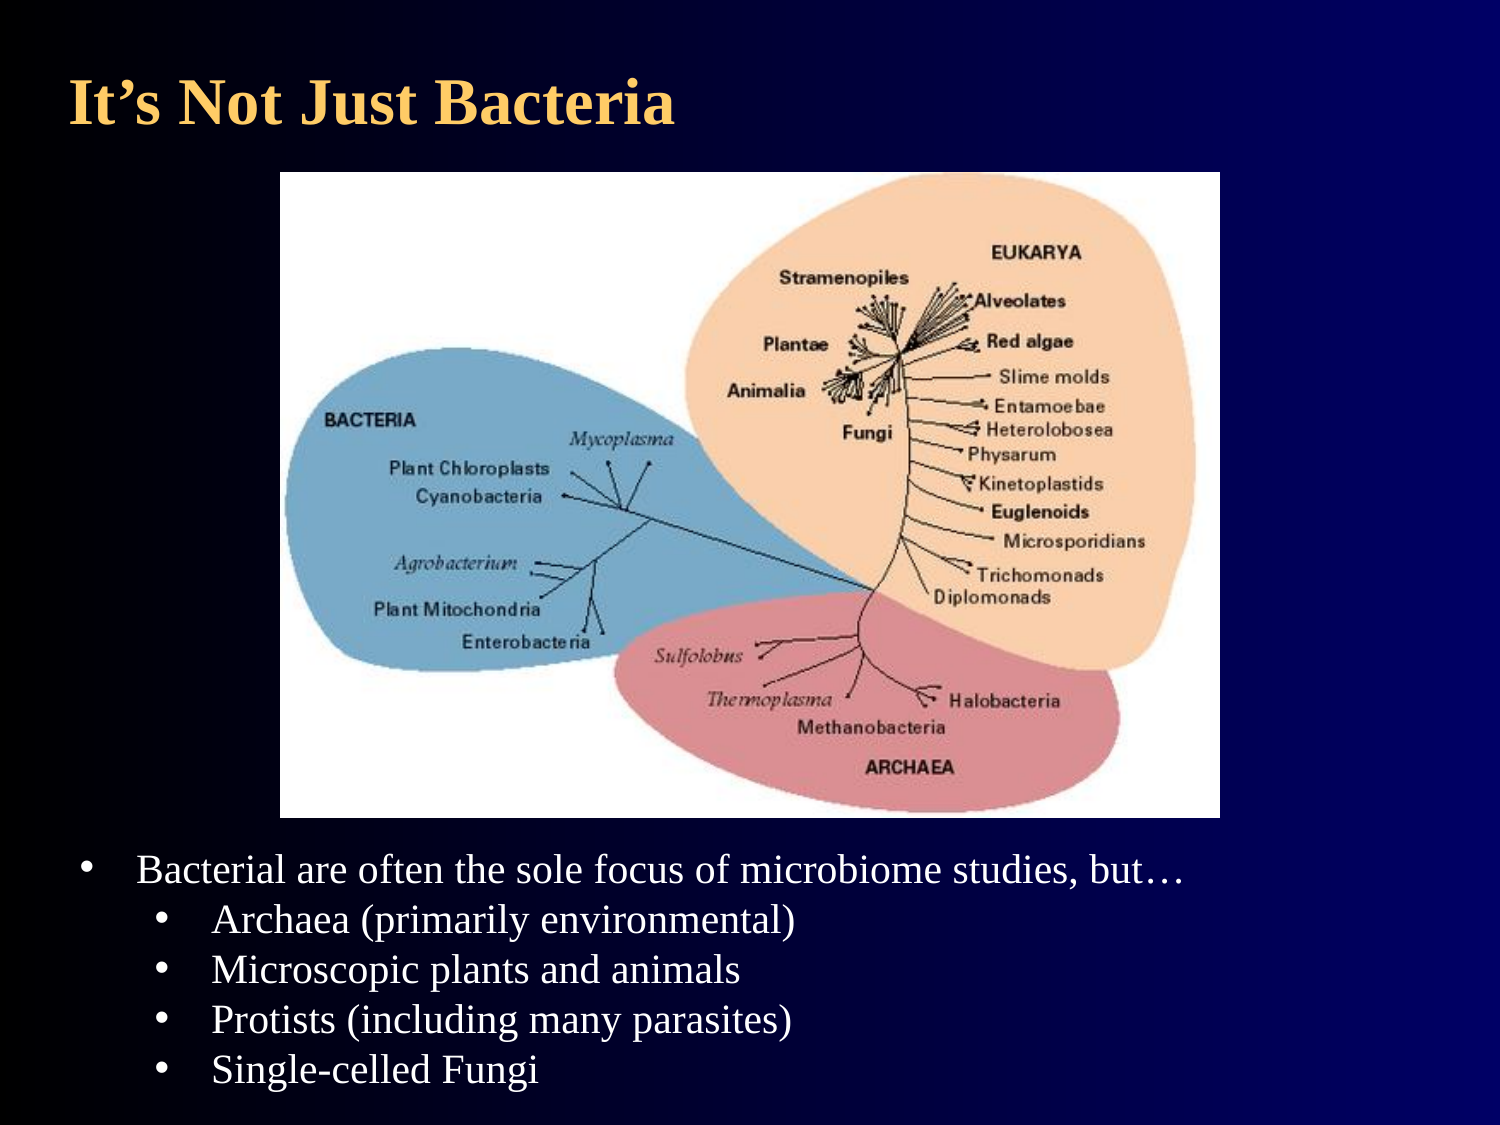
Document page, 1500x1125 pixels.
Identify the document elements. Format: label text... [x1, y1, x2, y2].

picture [280, 172, 1220, 818]
title It’s Not Just Bacteria [52, 0, 1459, 225]
text_box Bacterial are often the sole focus of microbiome studies, but… Archaea (primarily environmental) Microscopic plants and animals Protists (including many parasites) Single-celled Fungi [64, 834, 1436, 1100]
